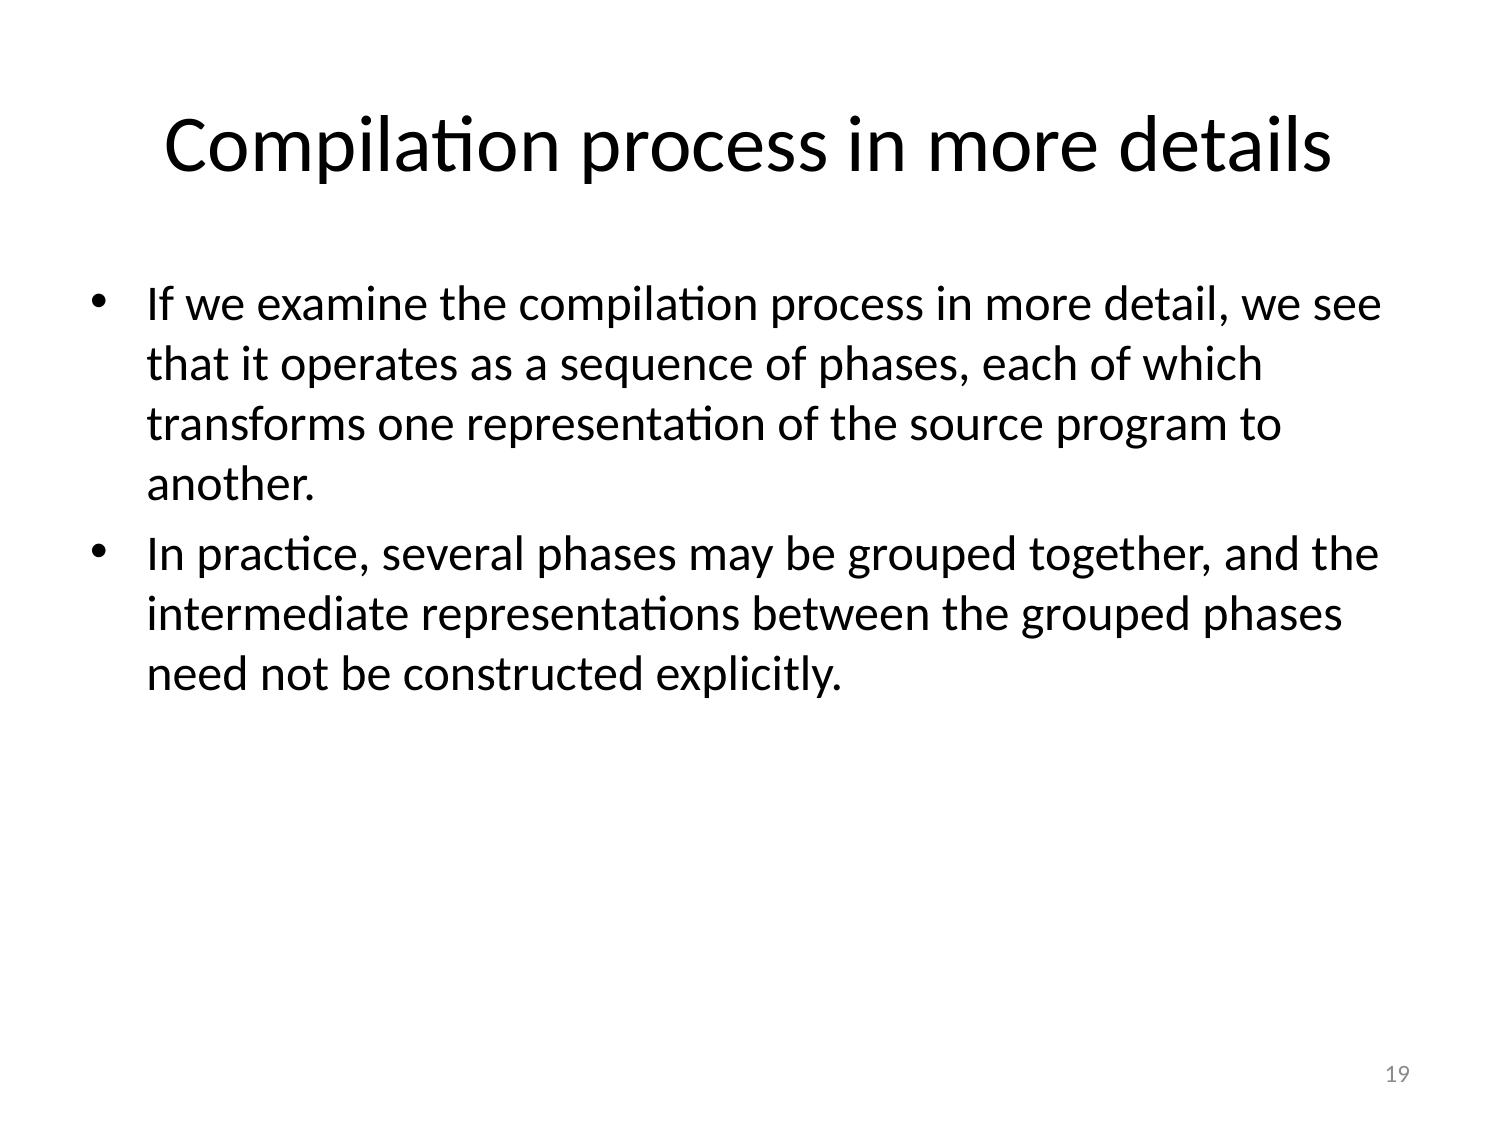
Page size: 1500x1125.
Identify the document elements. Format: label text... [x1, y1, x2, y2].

title Compilation process in more details [75, 45, 1425, 233]
list If we examine the compilation process in more detail, we see that it operates as a sequence of phases, each of which transforms one representation of the source program to another. In practice, several phases may be grouped together, and the intermediate representations between the grouped phases need not be constructed explicitly. [75, 262, 1425, 1005]
slide_number 19 [1074, 1042, 1425, 1103]
